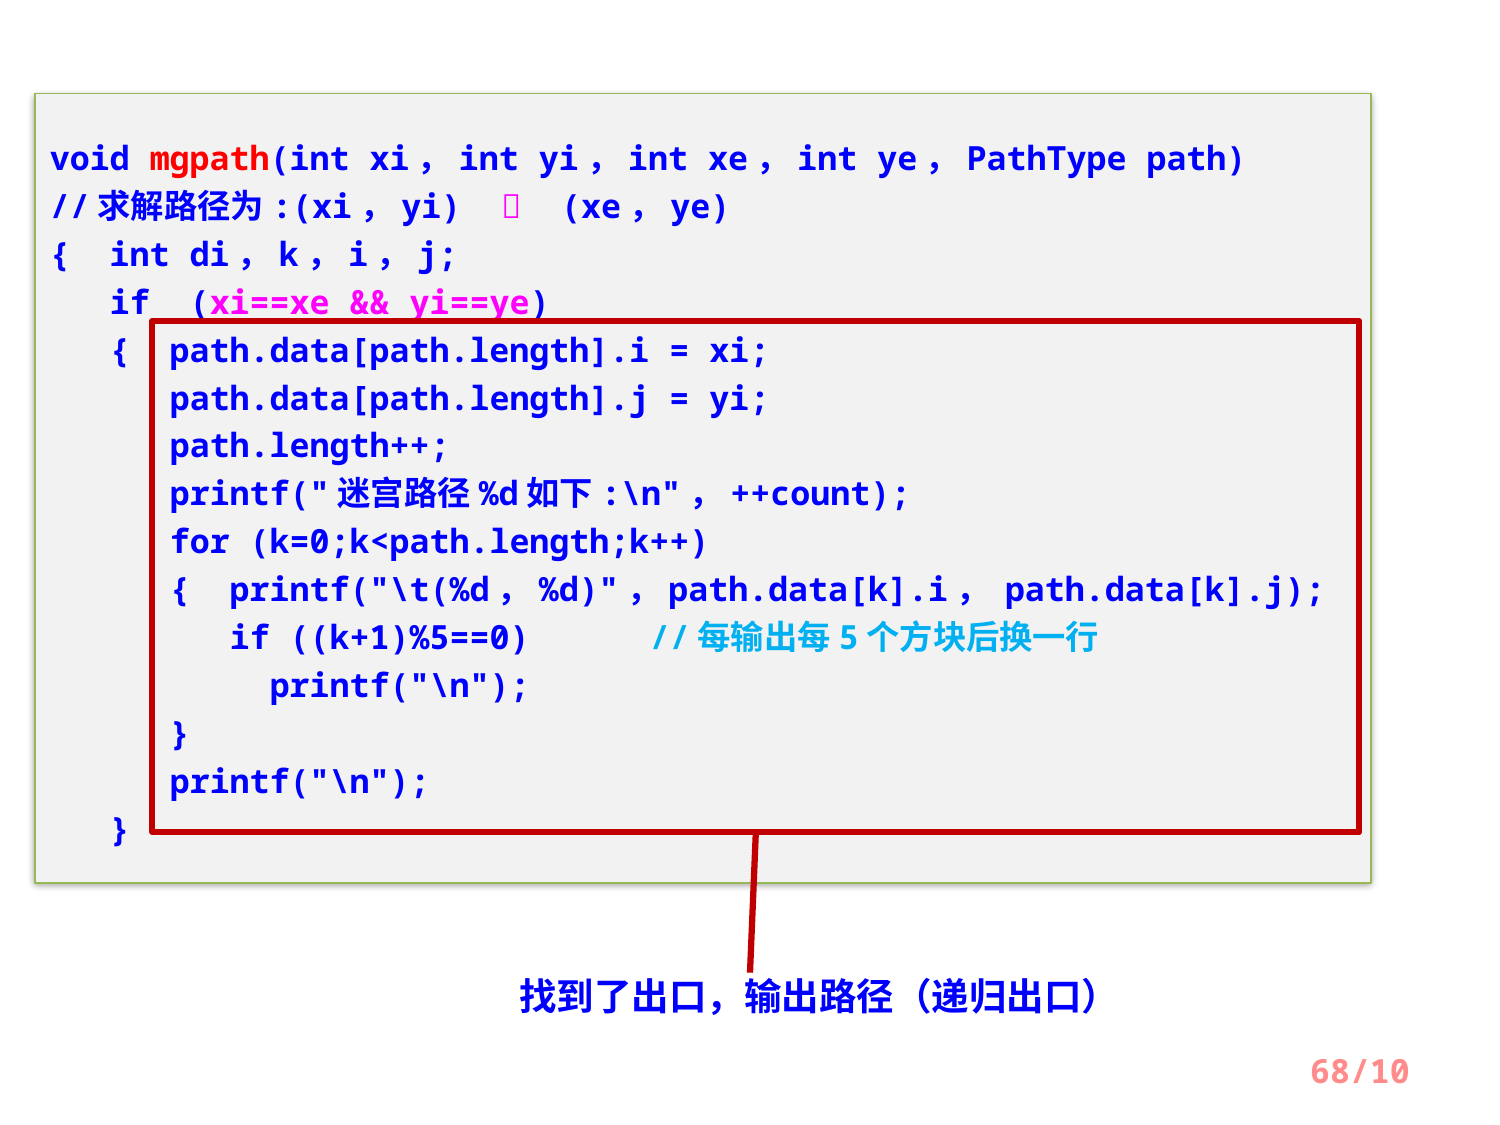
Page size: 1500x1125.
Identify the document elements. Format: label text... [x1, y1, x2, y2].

slide_number 68/10 [1074, 1042, 1425, 1103]
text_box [152, 320, 1360, 1027]
text_box void mgpath(int xi，int yi，int xe，int ye，PathType path) //求解路径为:(xi，yi)  (xe，ye) { int di，k，i，j; if (xi==xe && yi==ye) { path.data[path.length].i = xi; path.data[path.length].j = yi; path.length++; printf("迷宫路径%d如下:\n"，++count); for (k=0;k<path.length;k++) { printf("\t(%d，%d)"，path.data[k].i， path.data[k].j); if ((k+1)%5==0) //每输出每5个方块后换一行 printf("\n"); } printf("\n"); } [34, 93, 1372, 884]
